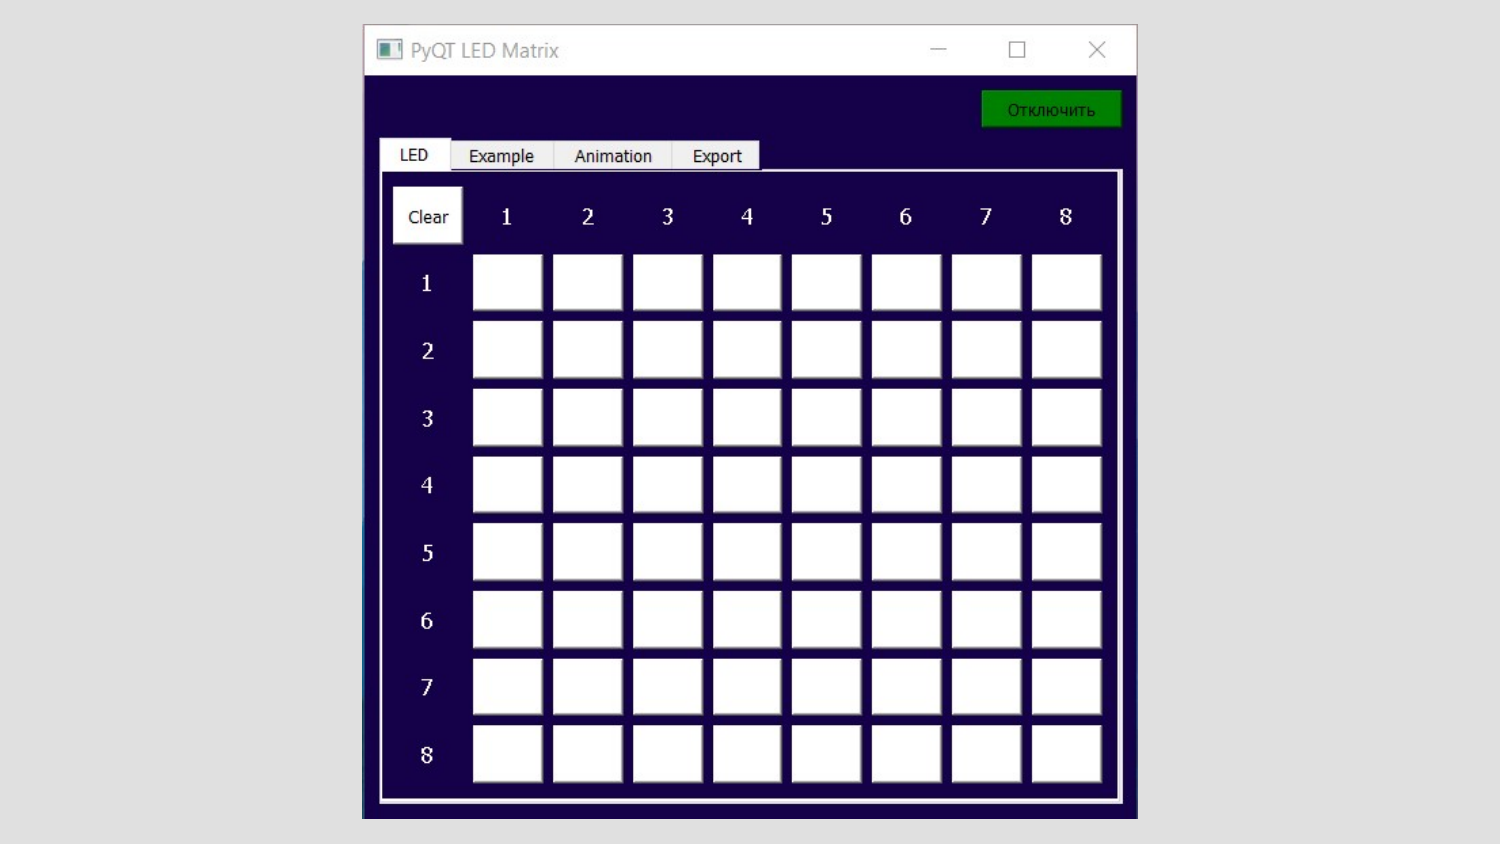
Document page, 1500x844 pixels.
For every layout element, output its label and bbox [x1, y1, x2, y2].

picture [362, 24, 1138, 819]
